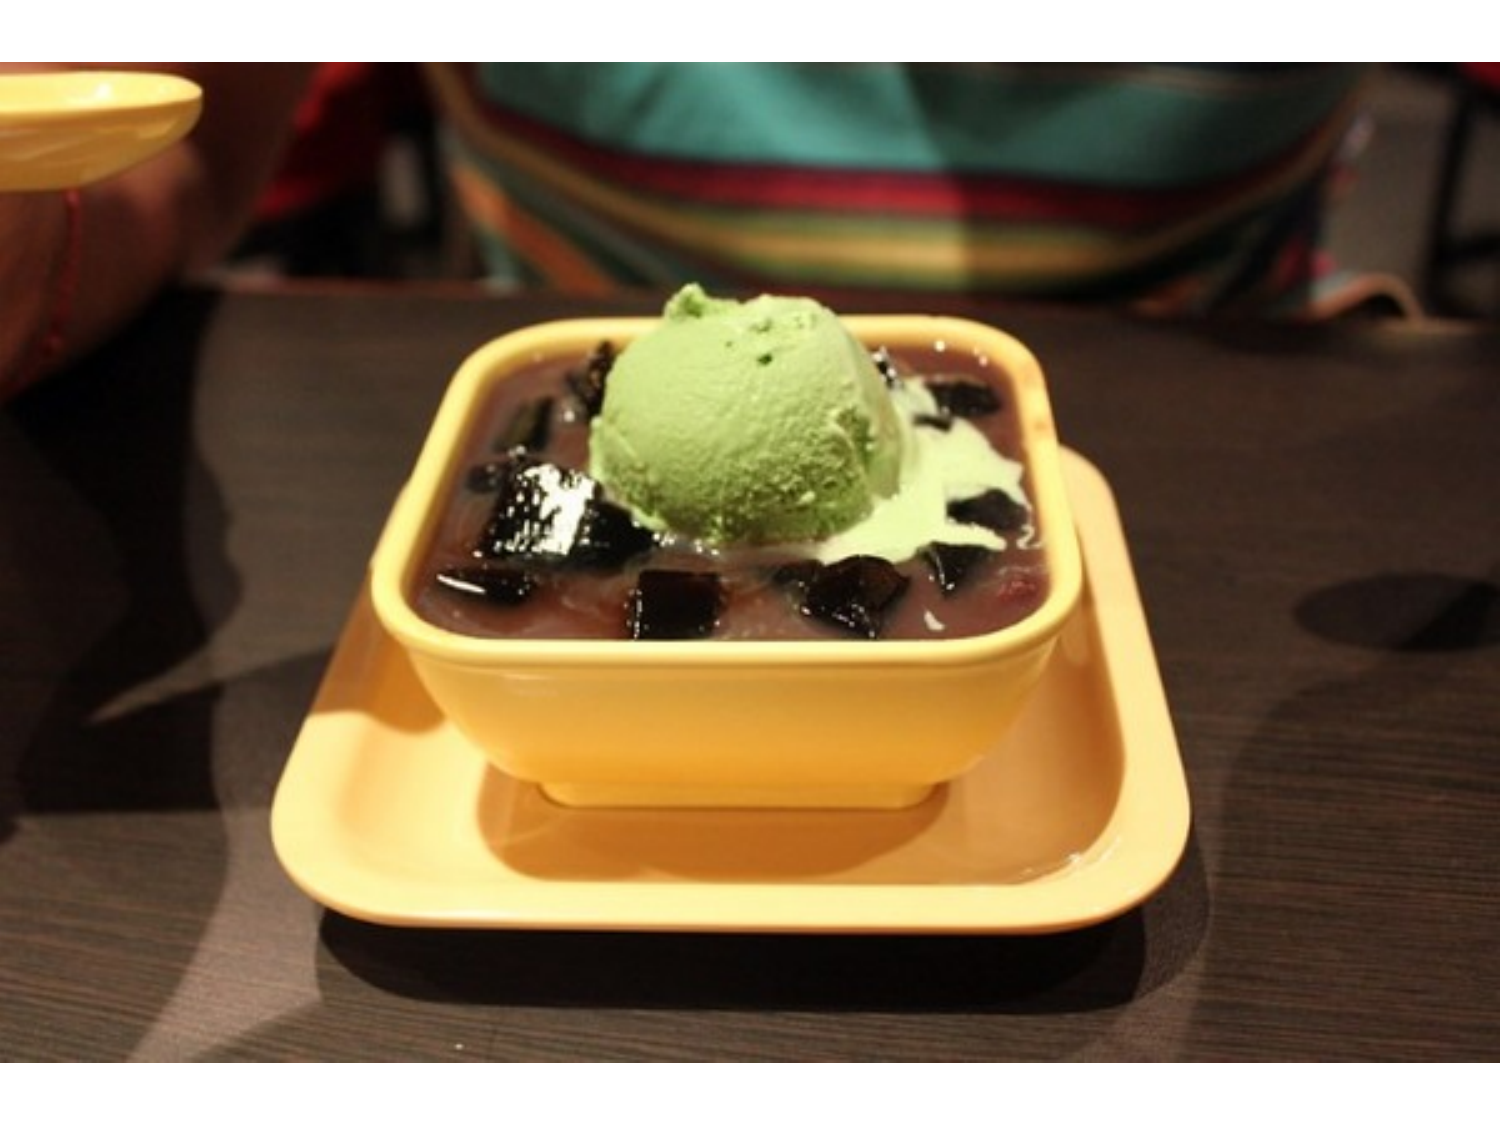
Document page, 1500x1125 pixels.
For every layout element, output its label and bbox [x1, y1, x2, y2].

picture [0, 62, 1500, 1063]
